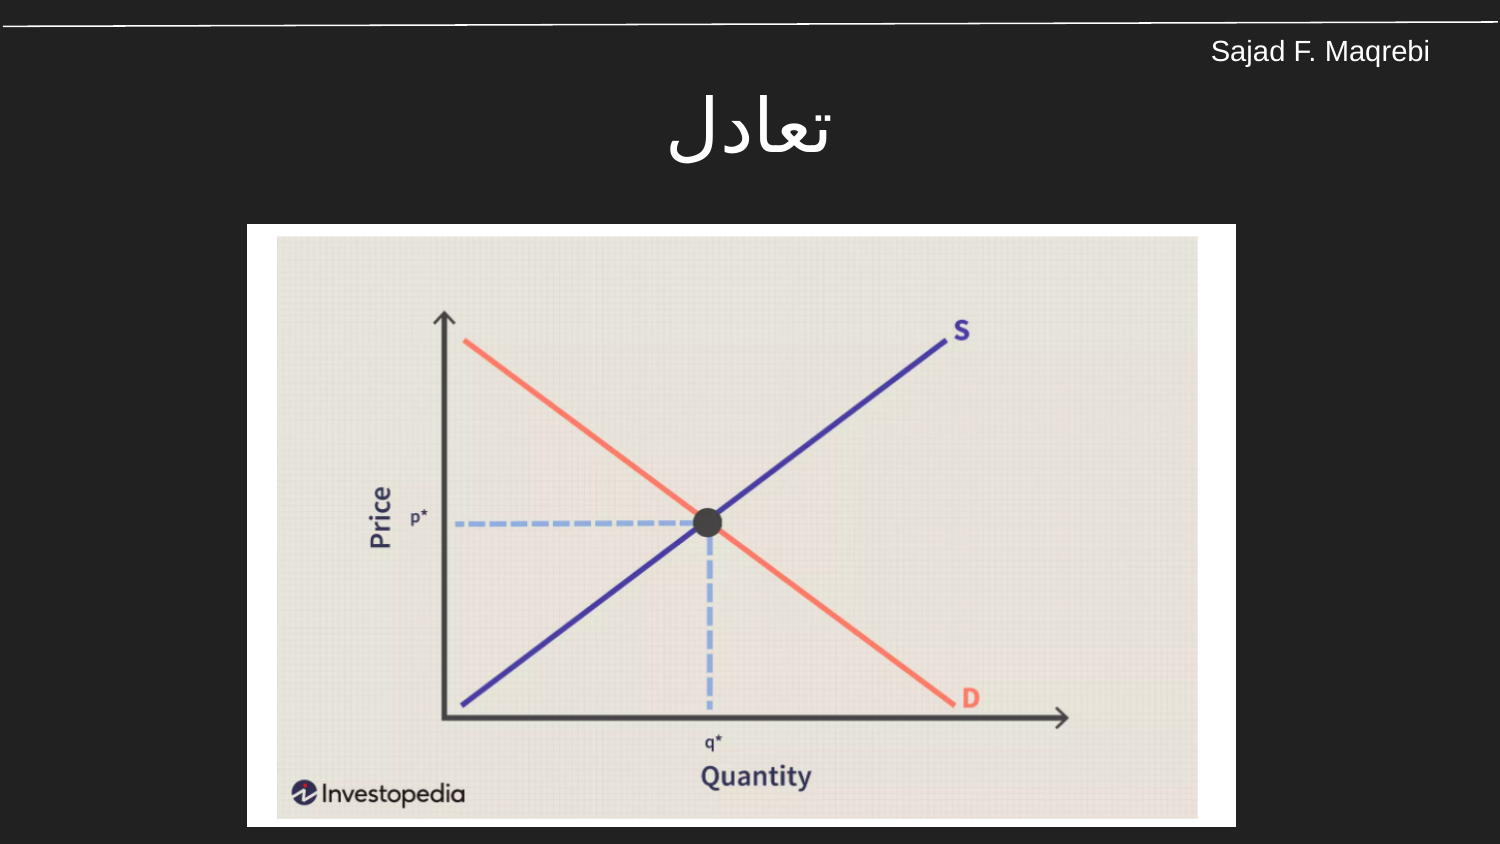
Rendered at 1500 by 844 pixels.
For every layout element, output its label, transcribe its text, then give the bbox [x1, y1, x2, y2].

picture [247, 223, 1236, 828]
title تعادل [51, 52, 1449, 191]
